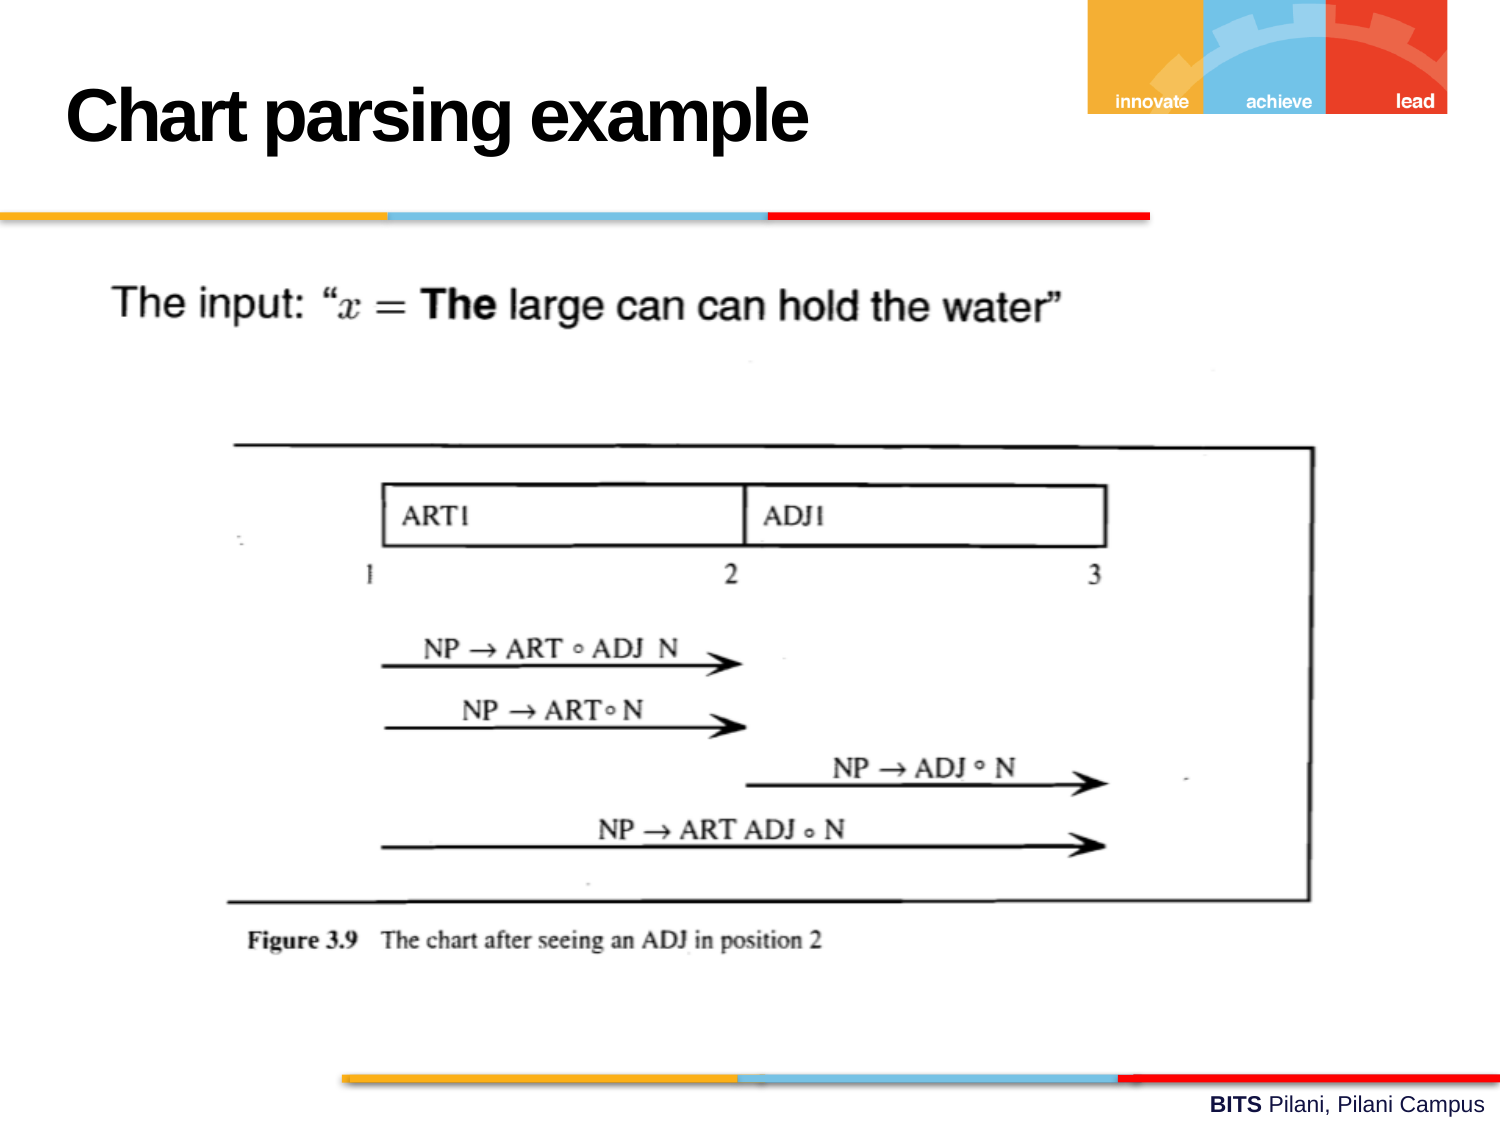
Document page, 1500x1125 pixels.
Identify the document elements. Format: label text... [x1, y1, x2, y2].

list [109, 269, 1341, 963]
list Chart parsing example [49, 24, 1088, 213]
picture [1087, 0, 1448, 114]
